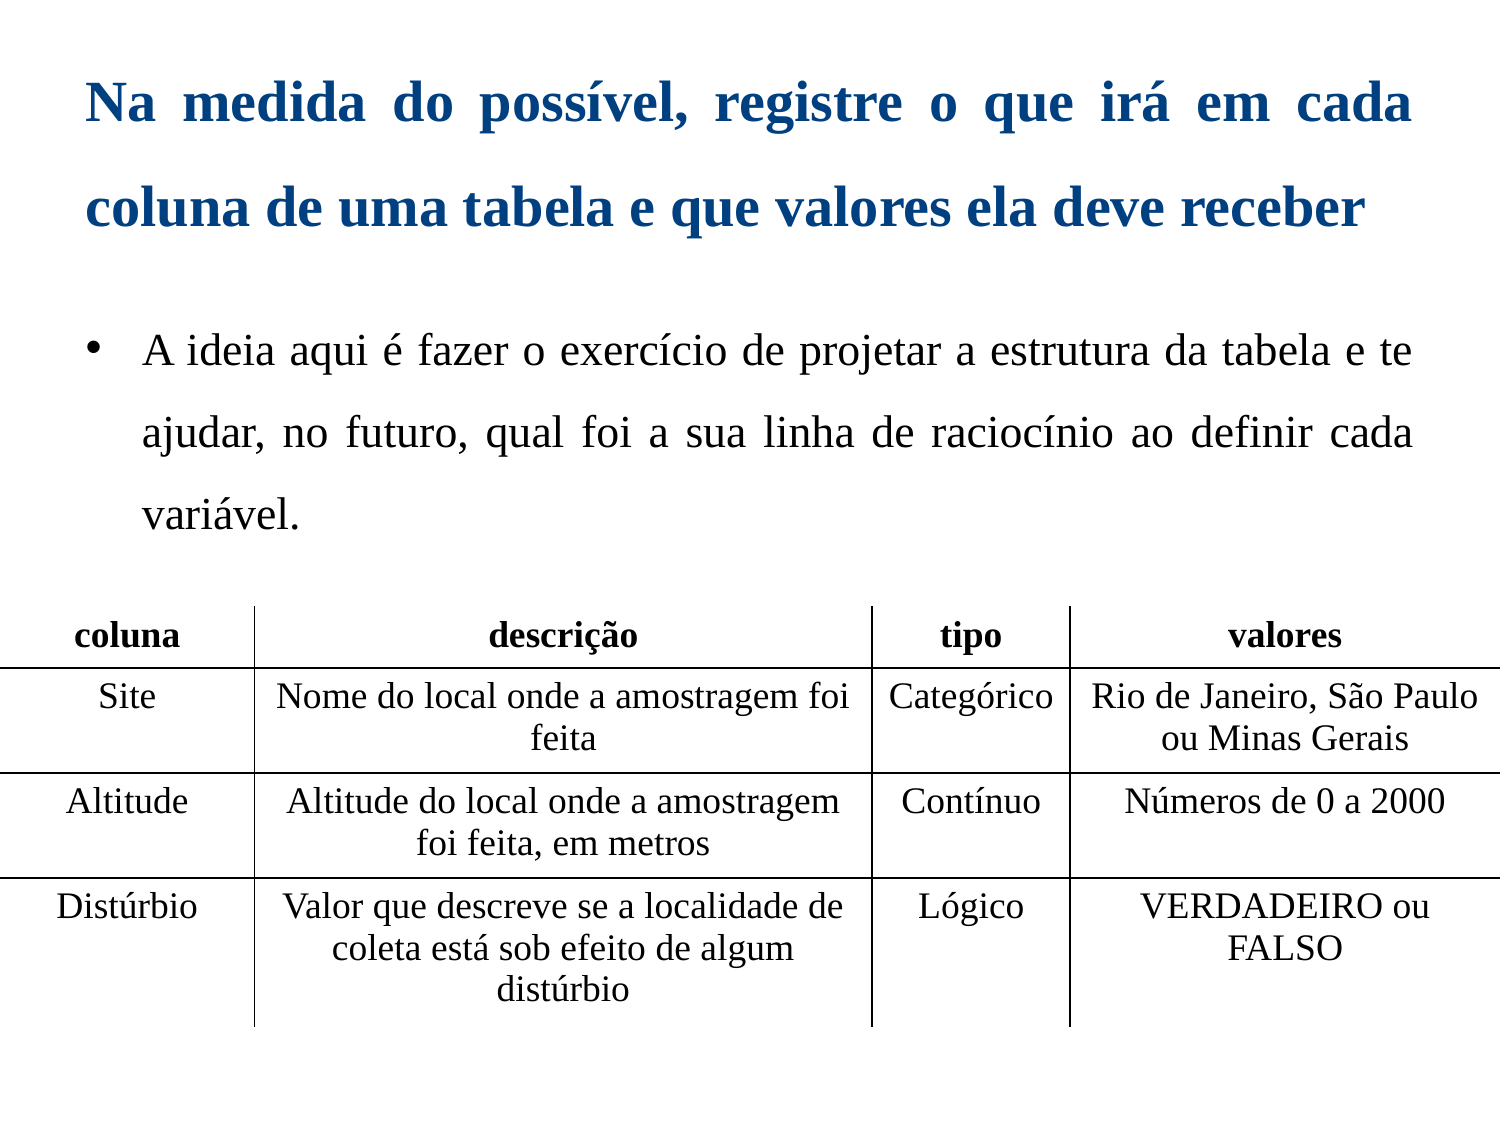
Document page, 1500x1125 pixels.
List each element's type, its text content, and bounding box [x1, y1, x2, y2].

table_cell Site [1, 669, 254, 772]
table_cell Números de 0 a 2000 [1071, 774, 1499, 877]
table_header tipo [873, 608, 1069, 667]
table_cell Valor que descreve se a localidade de coleta está sob efeito de algum distúrbio [255, 879, 871, 1027]
table_cell Distúrbio [1, 879, 254, 1027]
text_box Na medida do possível, registre o que irá em cada coluna de uma tabela e que valores ela deve receber [70, 20, 1430, 246]
table_header descrição [255, 608, 871, 667]
table_cell Rio de Janeiro, São Paulo ou Minas Gerais [1071, 669, 1499, 772]
text_box A ideia aqui é fazer o exercício de projetar a estrutura da tabela e te ajudar, no futuro, qual foi a sua linha de raciocínio ao definir cada variável. [70, 284, 1430, 547]
table_cell Lógico [873, 879, 1069, 1027]
table_cell Nome do local onde a amostragem foi feita [255, 669, 871, 772]
table_cell Categórico [873, 669, 1069, 772]
table_cell VERDADEIRO ou FALSO [1071, 879, 1499, 1027]
table_header coluna [1, 608, 254, 667]
table_cell Contínuo [873, 774, 1069, 877]
table_cell Altitude [1, 774, 254, 877]
table_cell Altitude do local onde a amostragem foi feita, em metros [255, 774, 871, 877]
table_header valores [1071, 608, 1499, 667]
